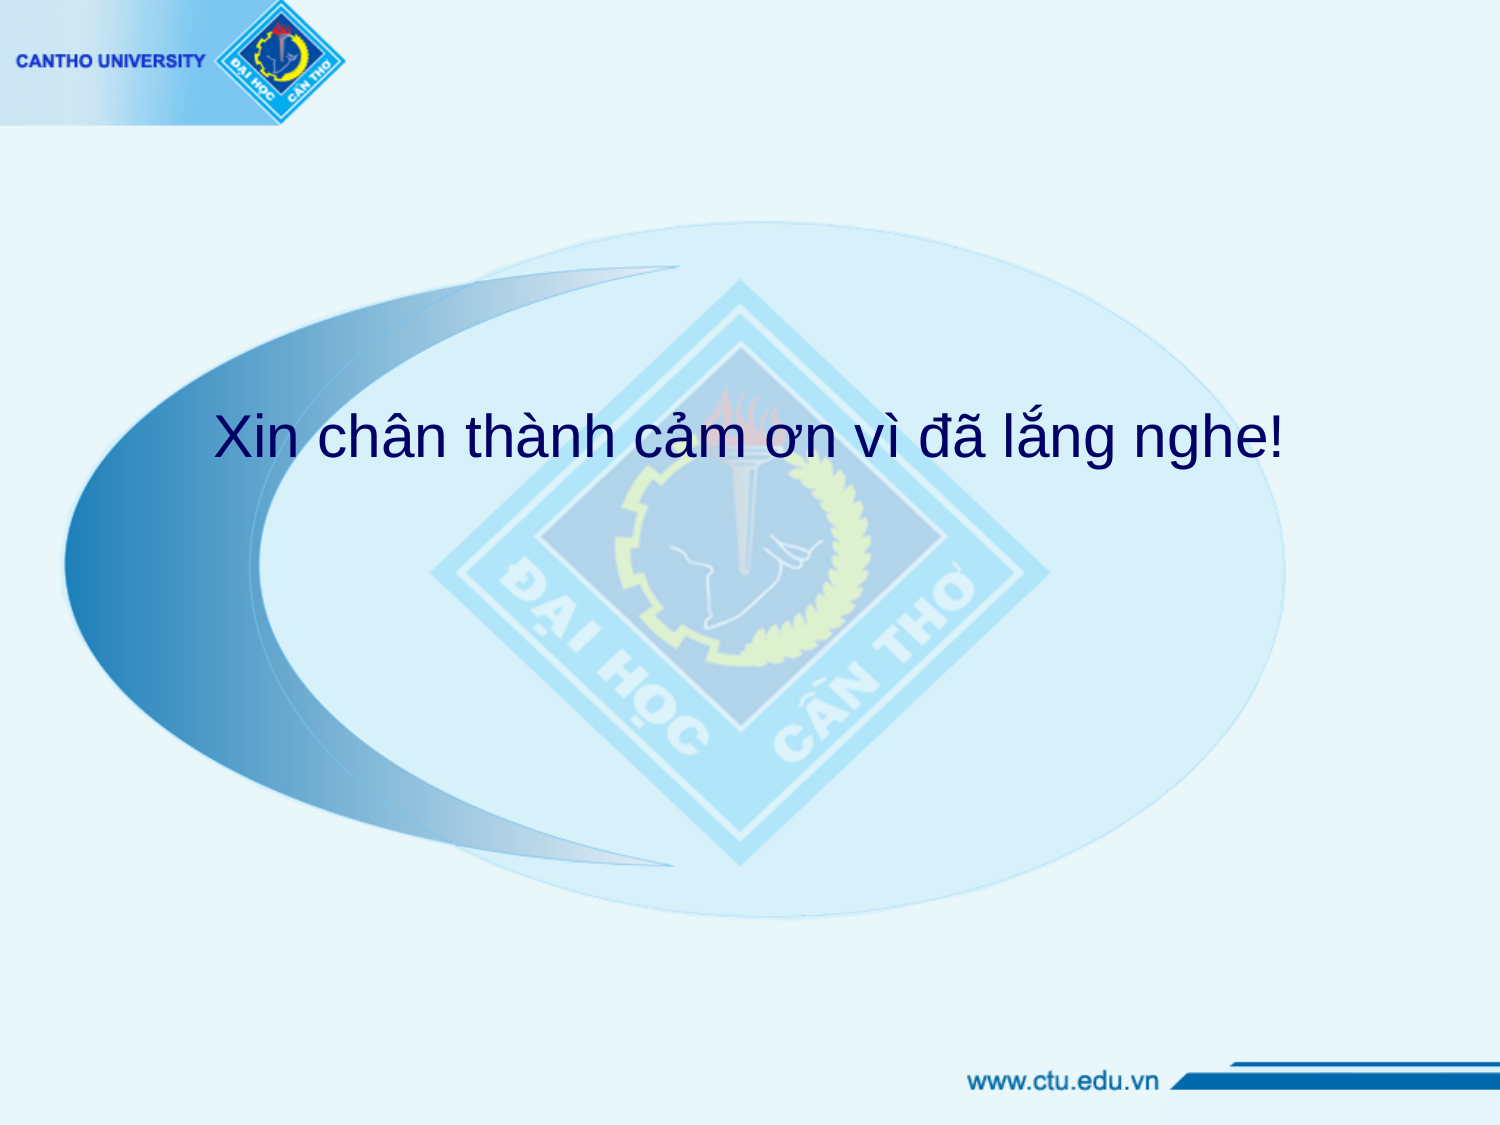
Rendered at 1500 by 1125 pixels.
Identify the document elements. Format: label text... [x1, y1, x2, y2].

slide_number [1100, 1021, 1450, 1113]
picture [222, 4, 341, 118]
list Xin chân thành cảm ơn vì đã lắng nghe! [99, 389, 1400, 809]
picture [0, 0, 1500, 1125]
